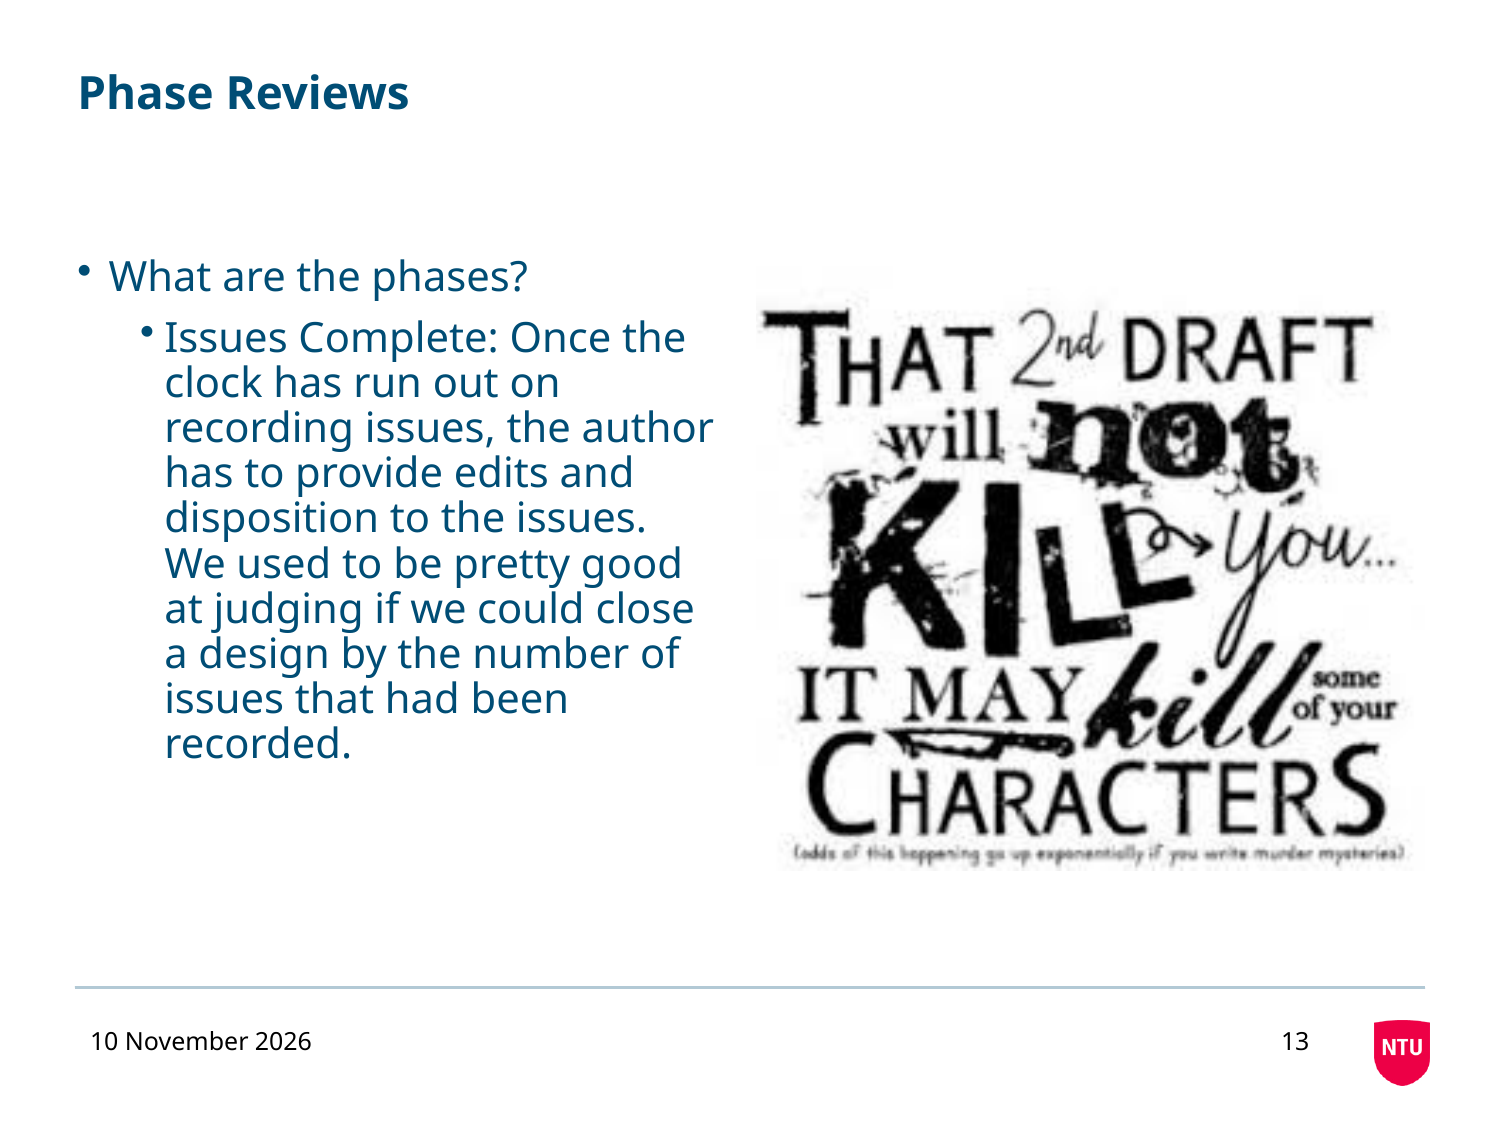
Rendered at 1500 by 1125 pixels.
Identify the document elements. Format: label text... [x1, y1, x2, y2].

title Phase Reviews [62, 62, 1425, 238]
slide_number 13 [974, 1017, 1325, 1097]
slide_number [75, 1017, 425, 1097]
picture [755, 266, 1426, 871]
list What are the phases? Issues Complete: Once the clock has run out on recording issues, the author has to provide edits and disposition to the issues. We used to be pretty good at judging if we could close a design by the number of issues that had been recorded. [62, 237, 732, 900]
picture [1374, 1020, 1430, 1086]
